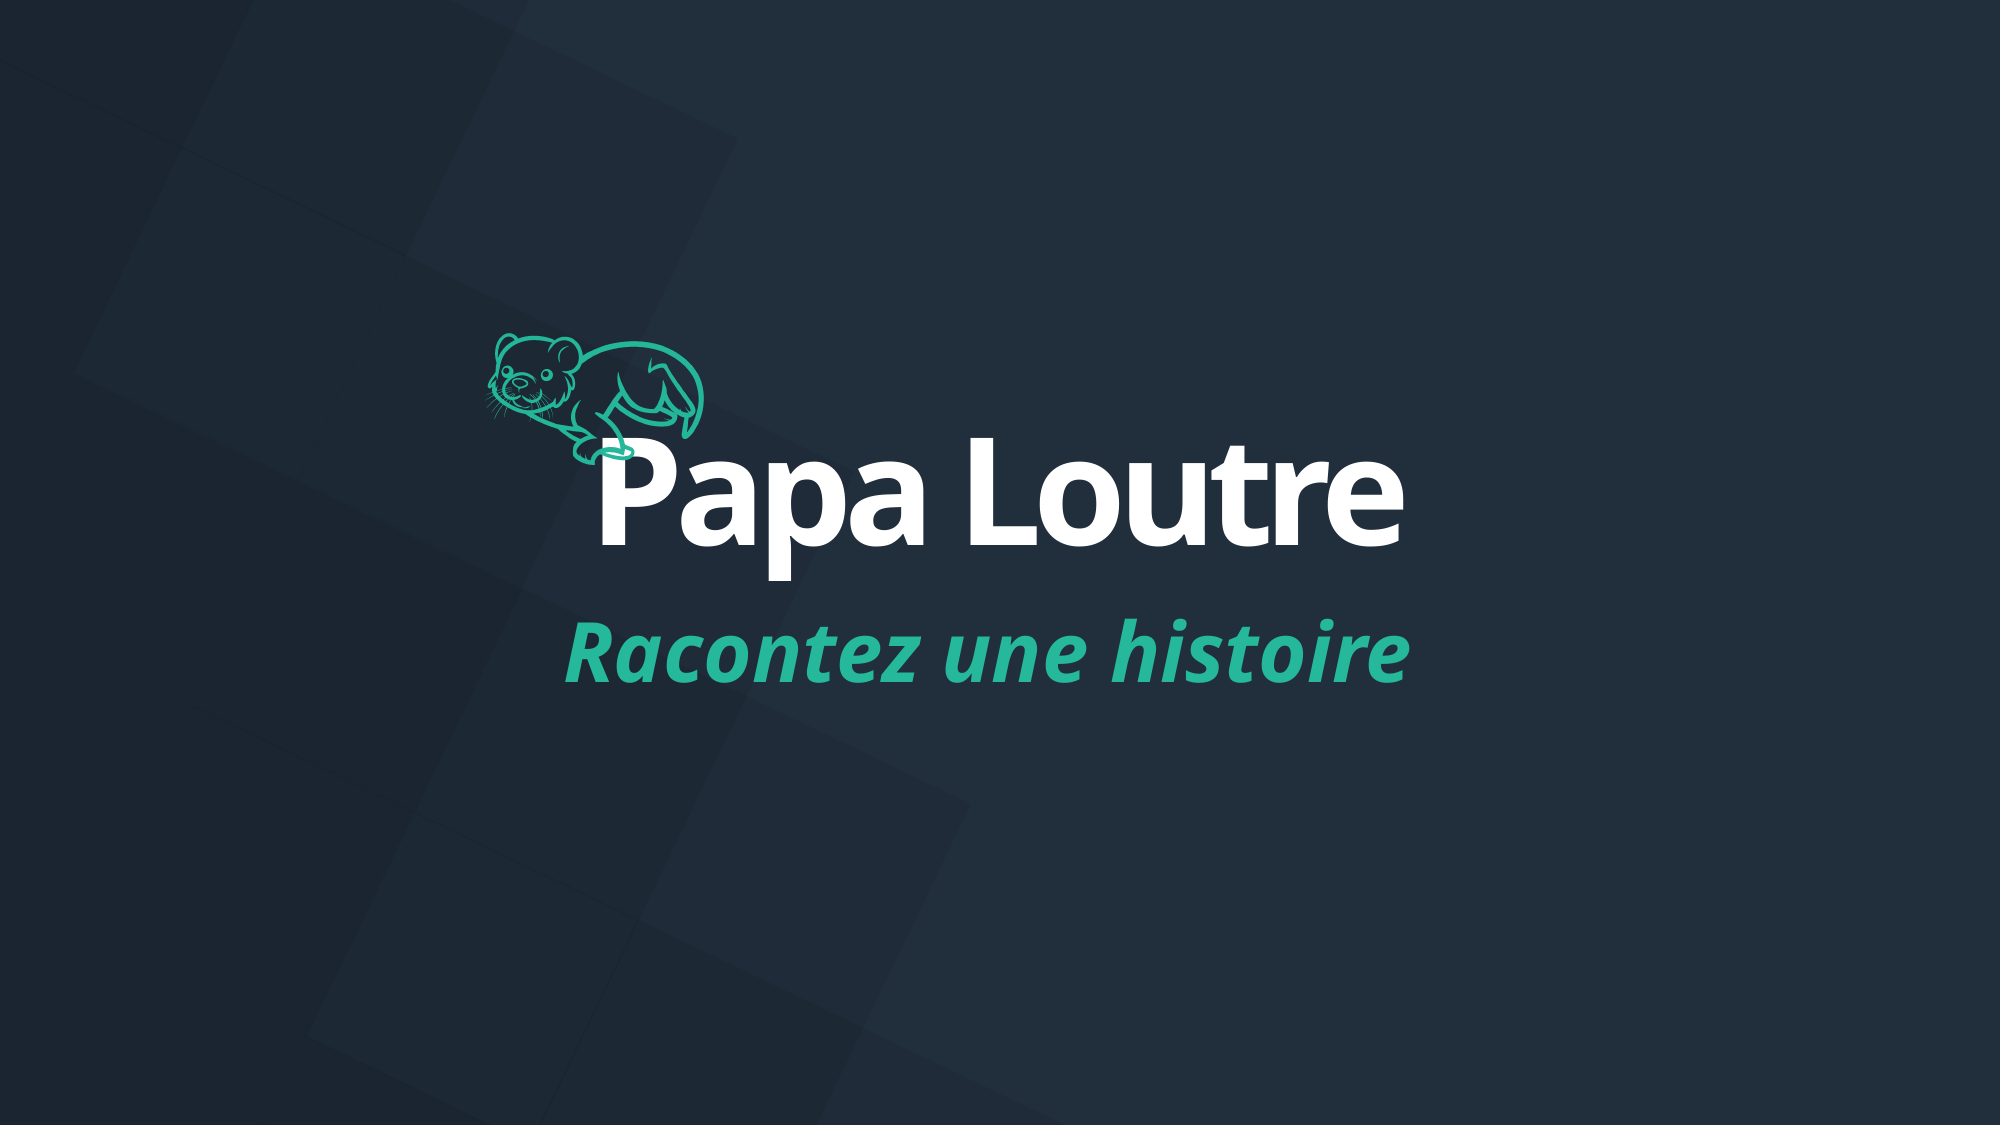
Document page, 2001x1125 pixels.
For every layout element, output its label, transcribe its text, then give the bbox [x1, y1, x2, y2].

text_box Papa Loutre [574, 387, 1426, 541]
text_box Racontez une histoire [375, 541, 1601, 707]
picture [481, 333, 704, 465]
